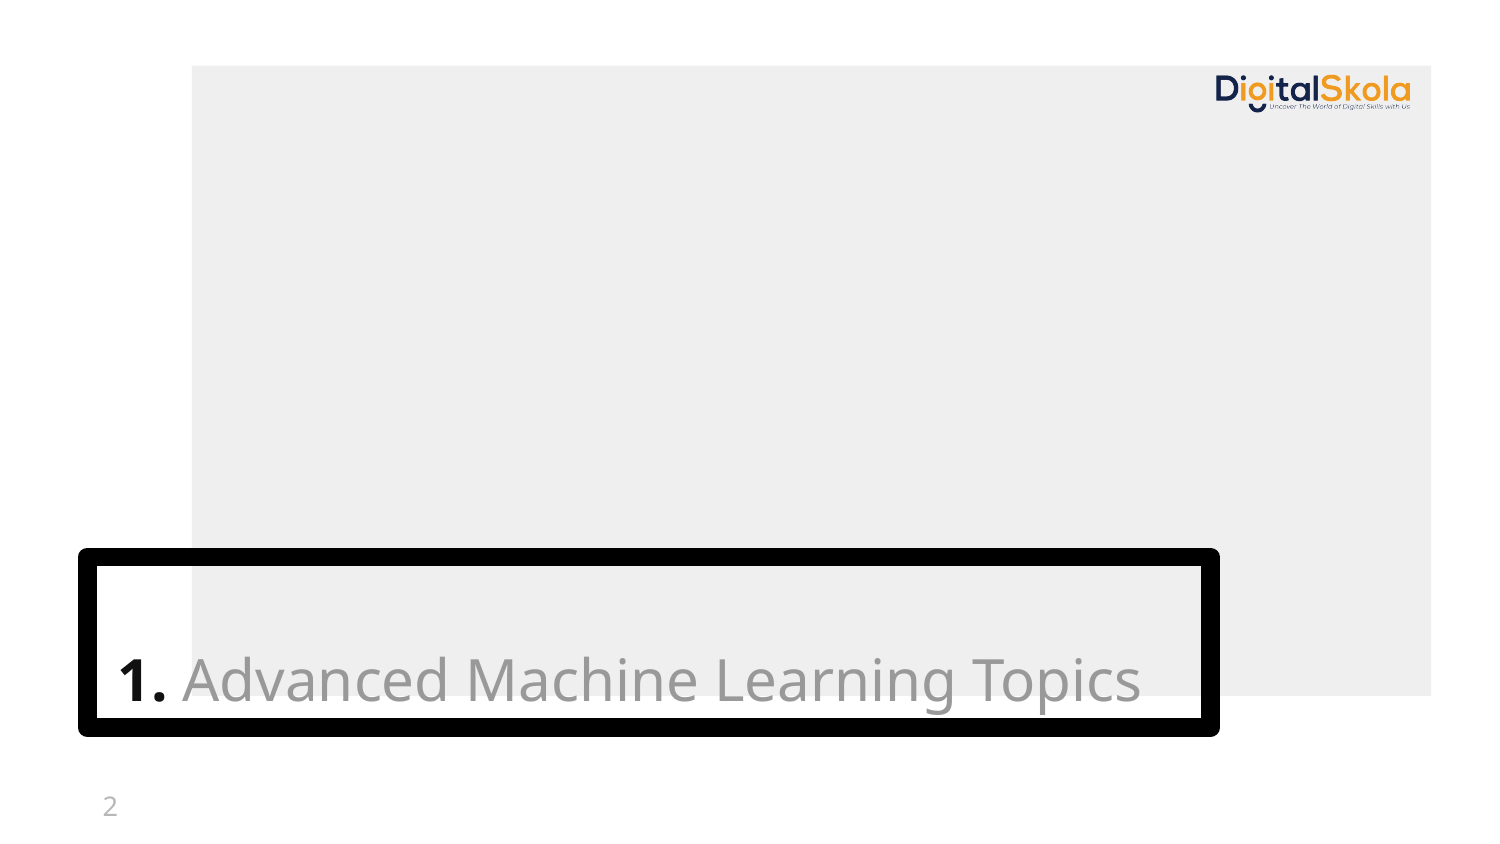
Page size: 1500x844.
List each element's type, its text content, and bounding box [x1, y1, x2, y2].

picture [1190, 60, 1436, 127]
slide_number 2 [87, 773, 178, 839]
title 1. Advanced Machine Learning Topics [78, 548, 1220, 737]
